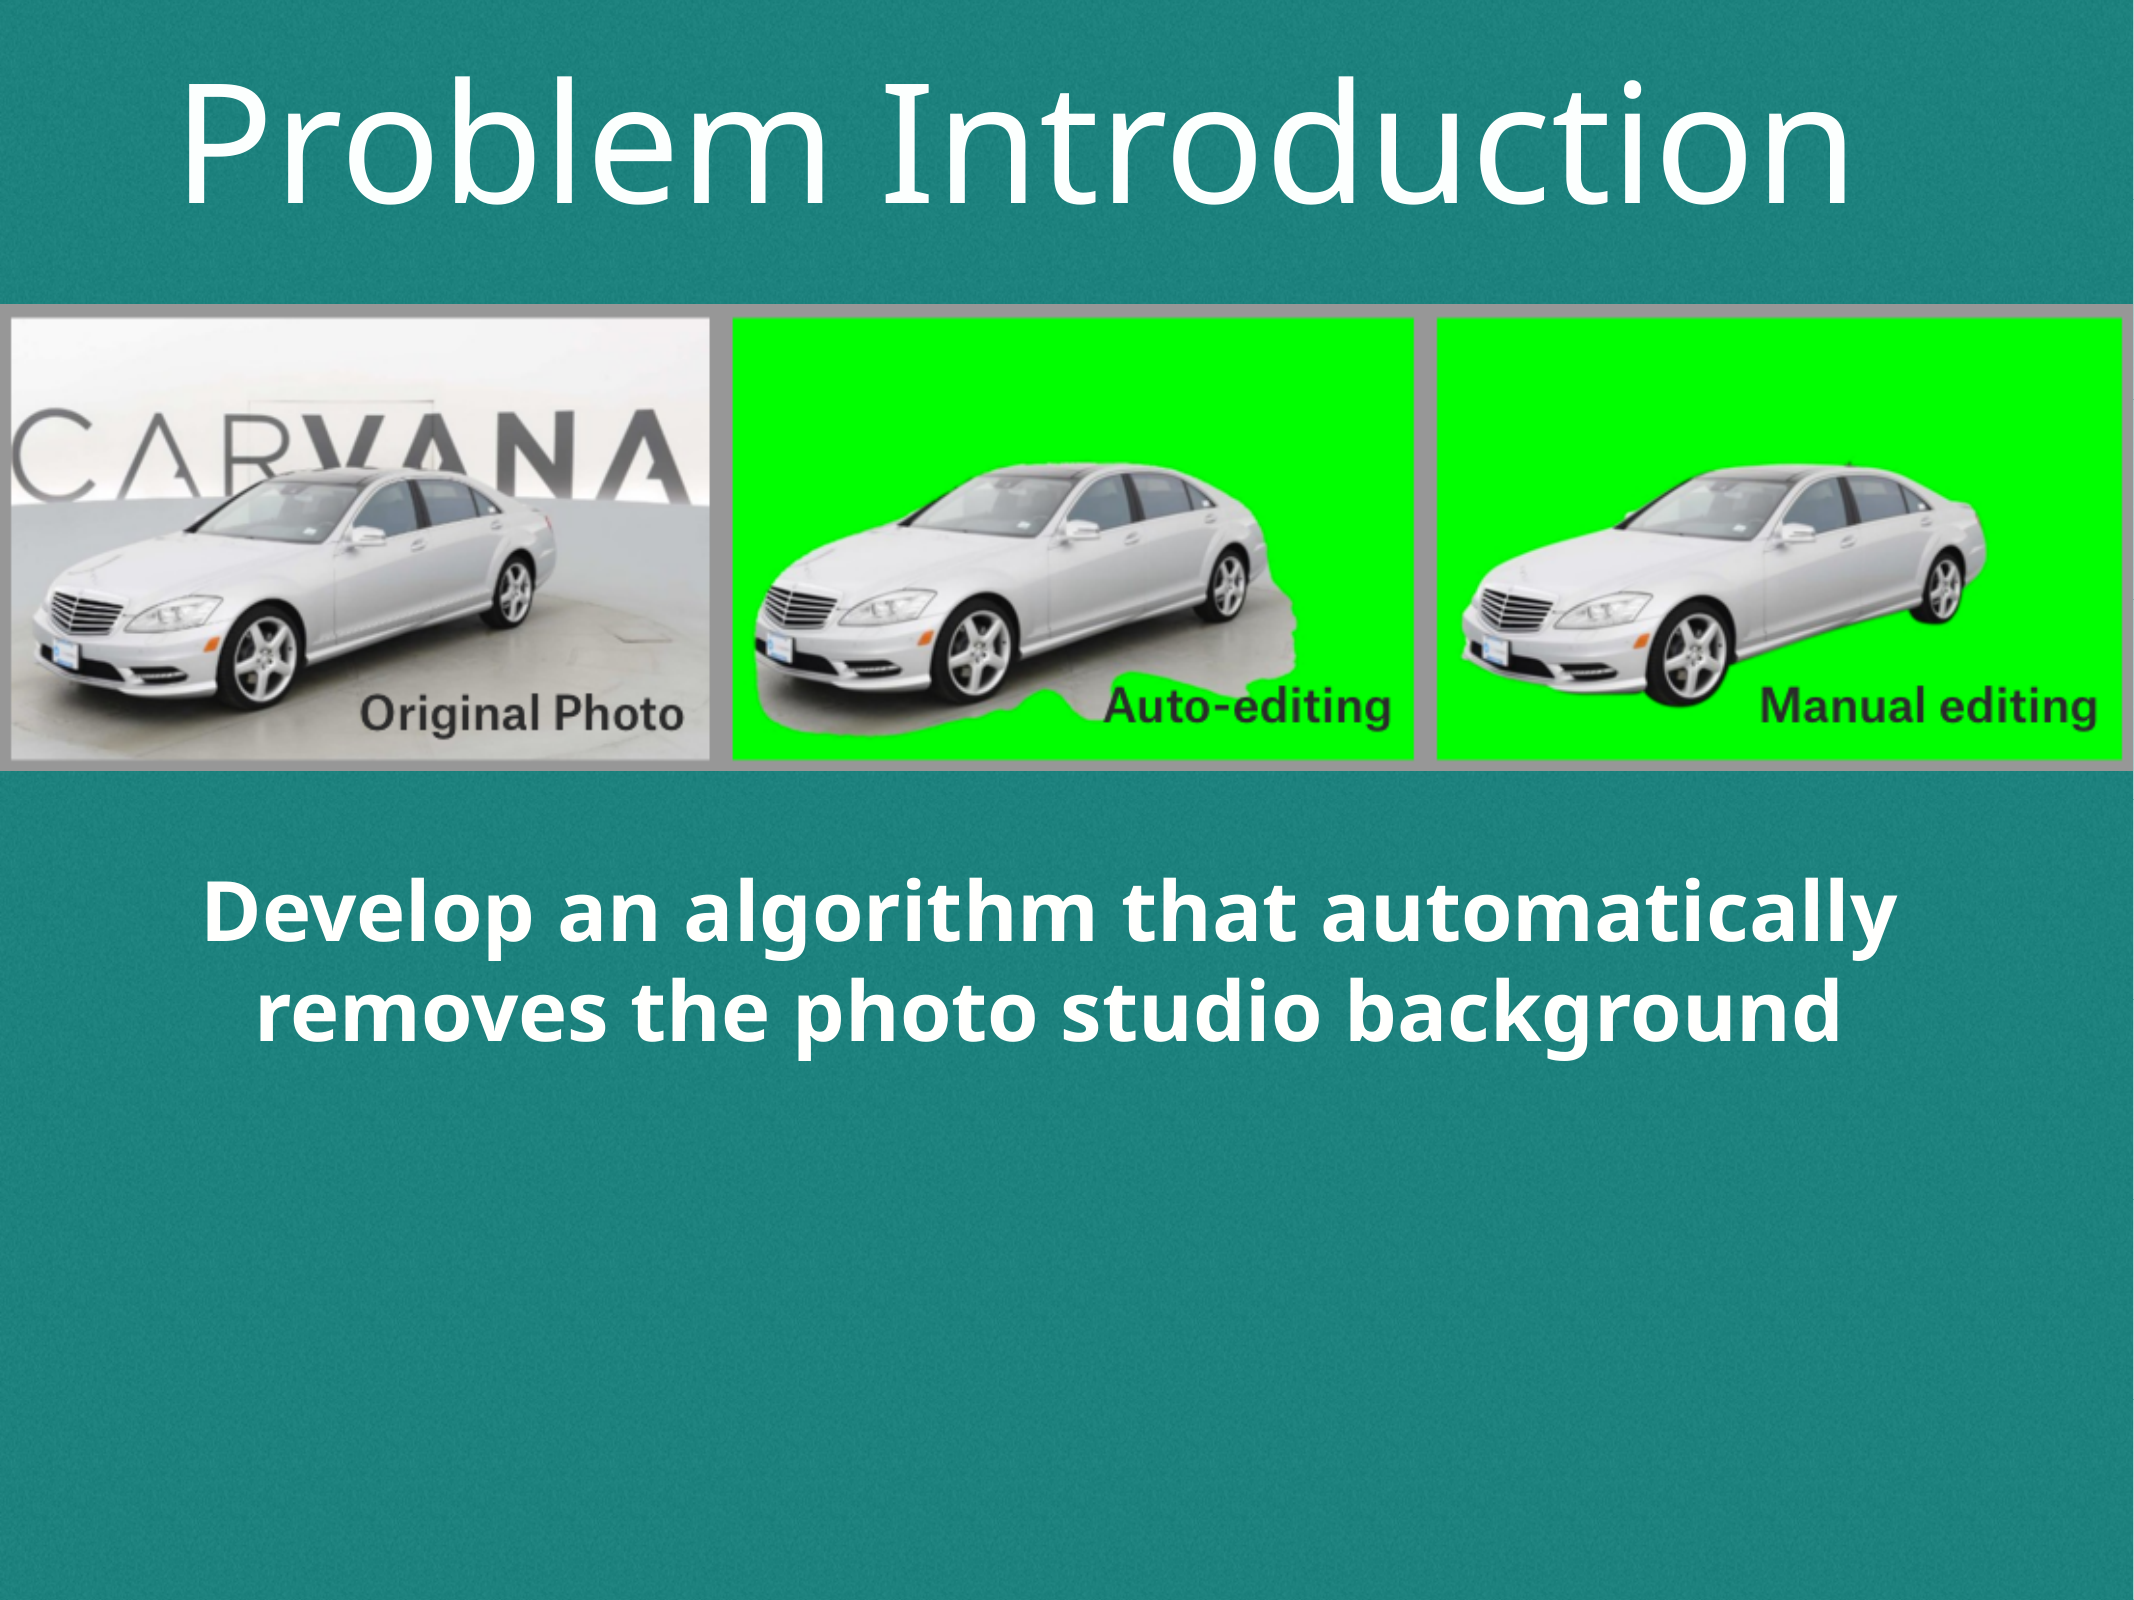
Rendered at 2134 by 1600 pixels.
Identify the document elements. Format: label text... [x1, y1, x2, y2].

title Problem Introduction [105, 0, 1928, 293]
text_box Develop an algorithm that automatically removes the photo studio background [47, 850, 2052, 1067]
picture [0, 0, 2134, 1600]
